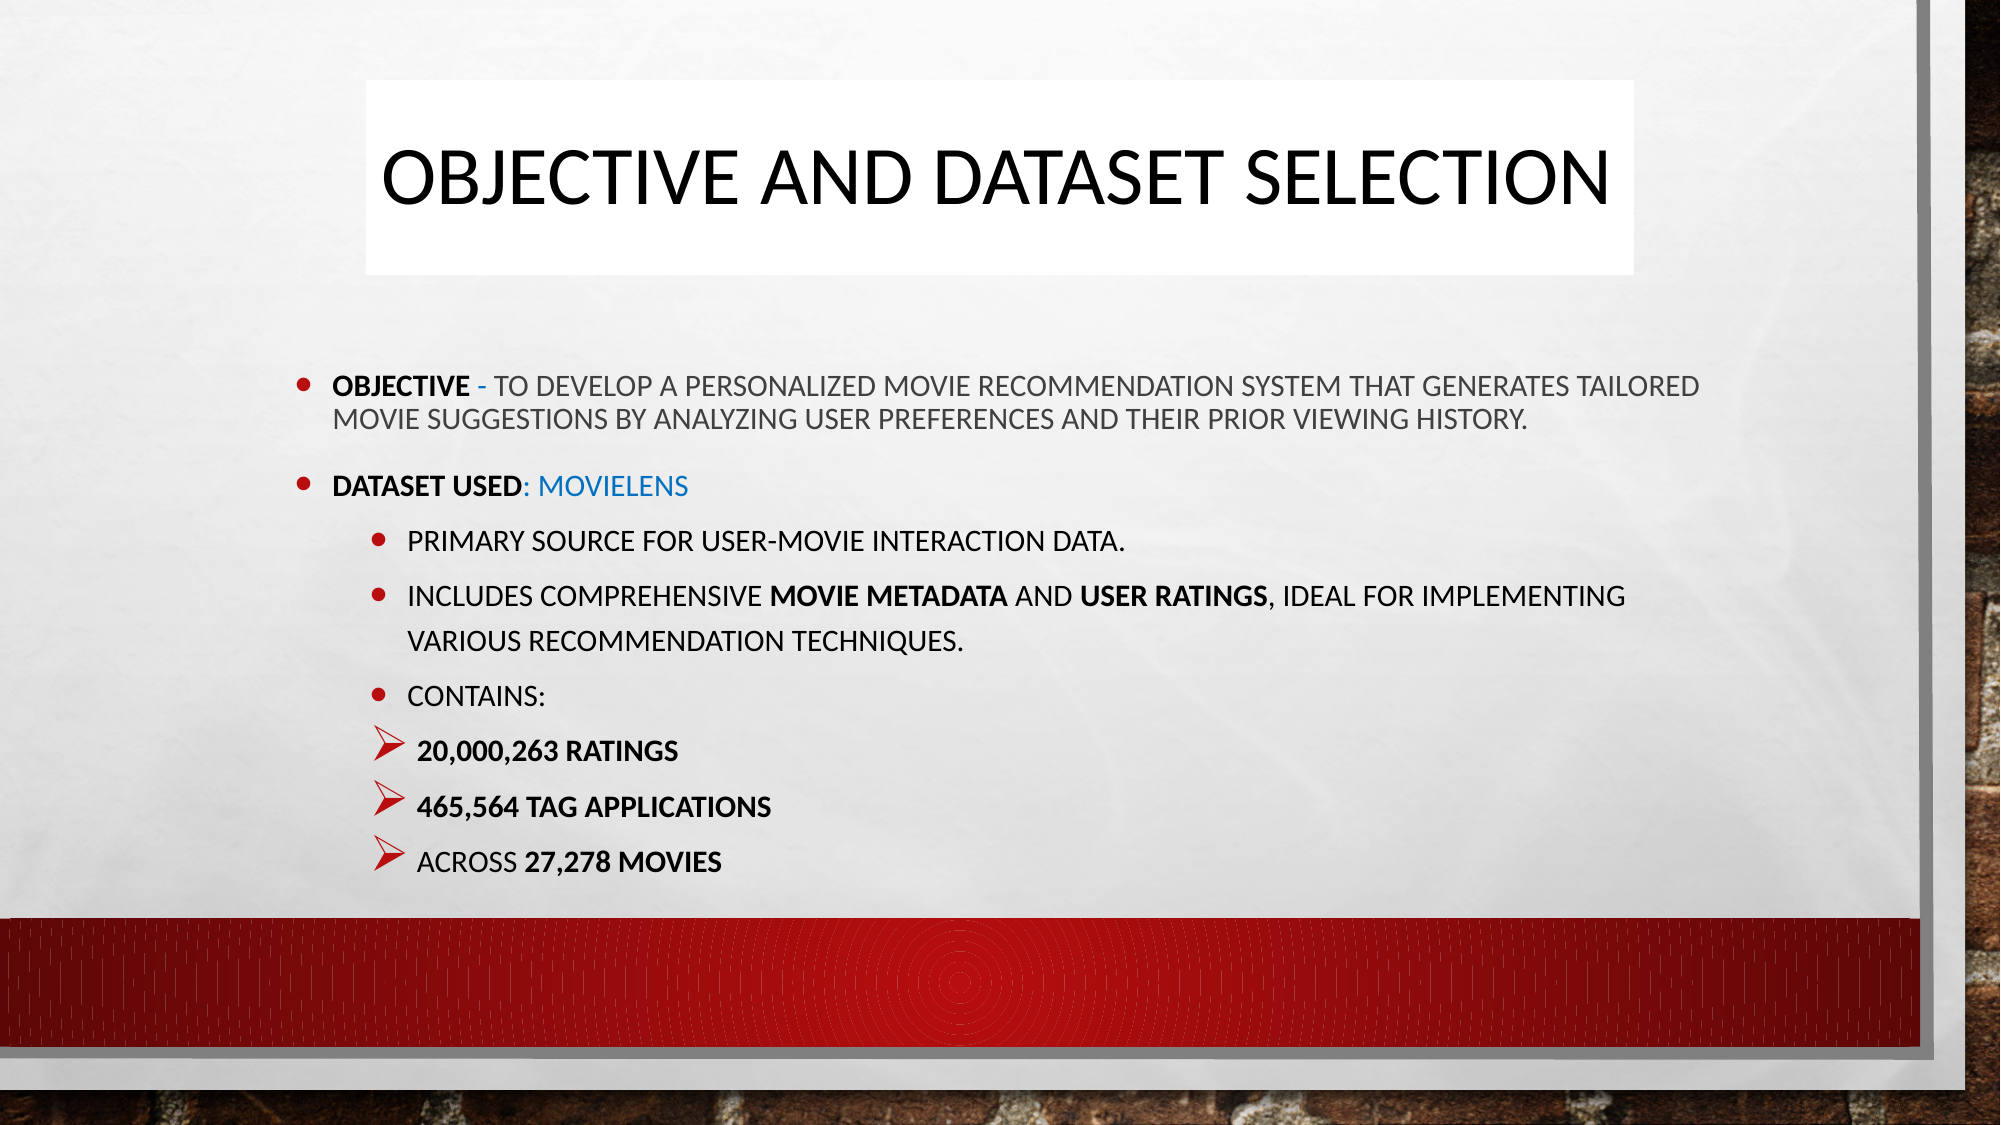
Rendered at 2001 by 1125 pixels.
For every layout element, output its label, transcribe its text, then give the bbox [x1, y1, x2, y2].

picture [0, 0, 2000, 1125]
list Objective - To develop a personalized movie recommendation system that generates tailored movie suggestions by analyzing user preferences and their prior viewing history. Dataset Used: MovieLens Primary source for user-movie interaction data. Includes comprehensive movie metadata and user ratings, ideal for implementing various recommendation techniques. Contains: 20,000,263 ratings 465,564 tag applications Across 27,278 movies [279, 340, 1721, 907]
title Objective and Dataset selection [366, 80, 1634, 276]
